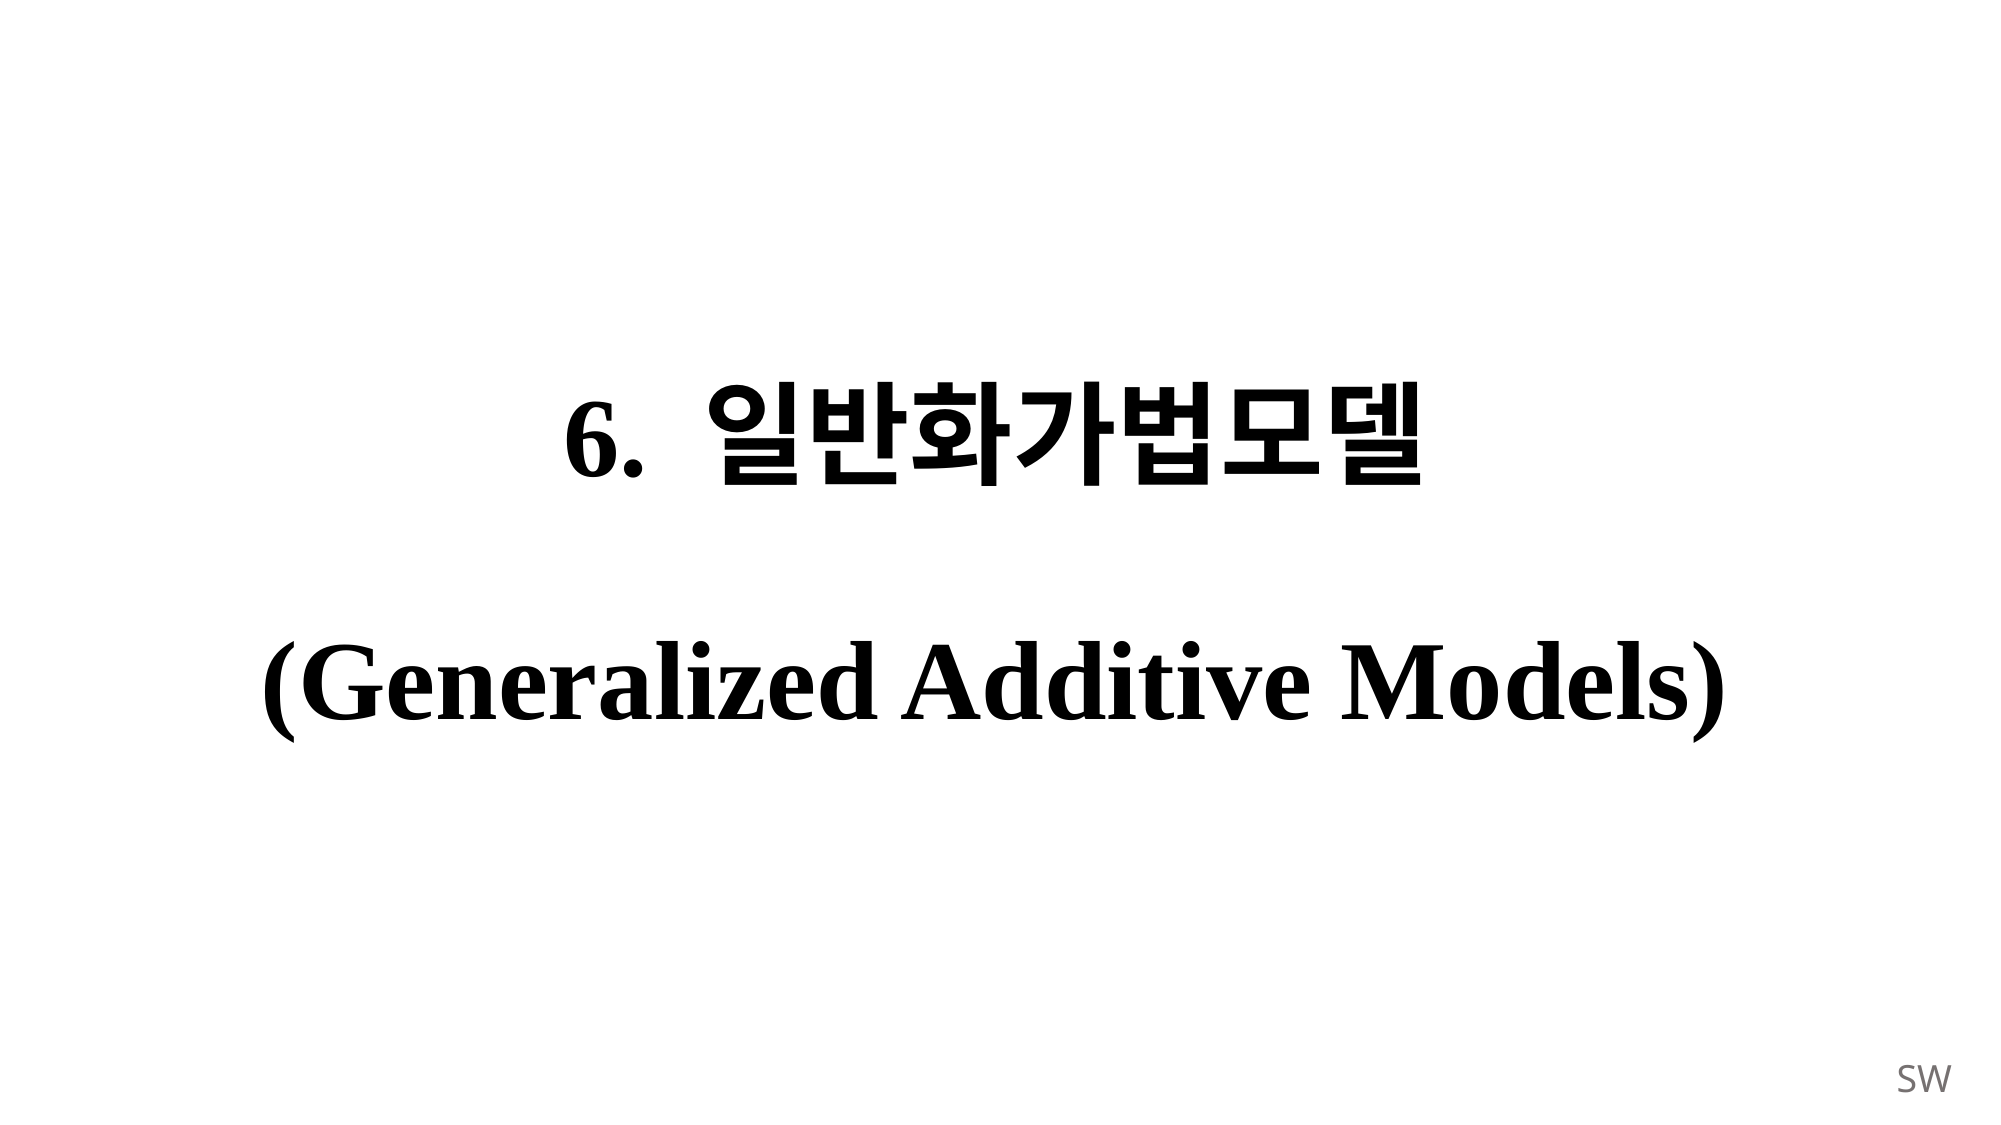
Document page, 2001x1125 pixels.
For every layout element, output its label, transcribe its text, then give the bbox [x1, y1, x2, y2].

title 6. 일반화가법모델 (Generalized Additive Models) [125, 359, 1866, 752]
